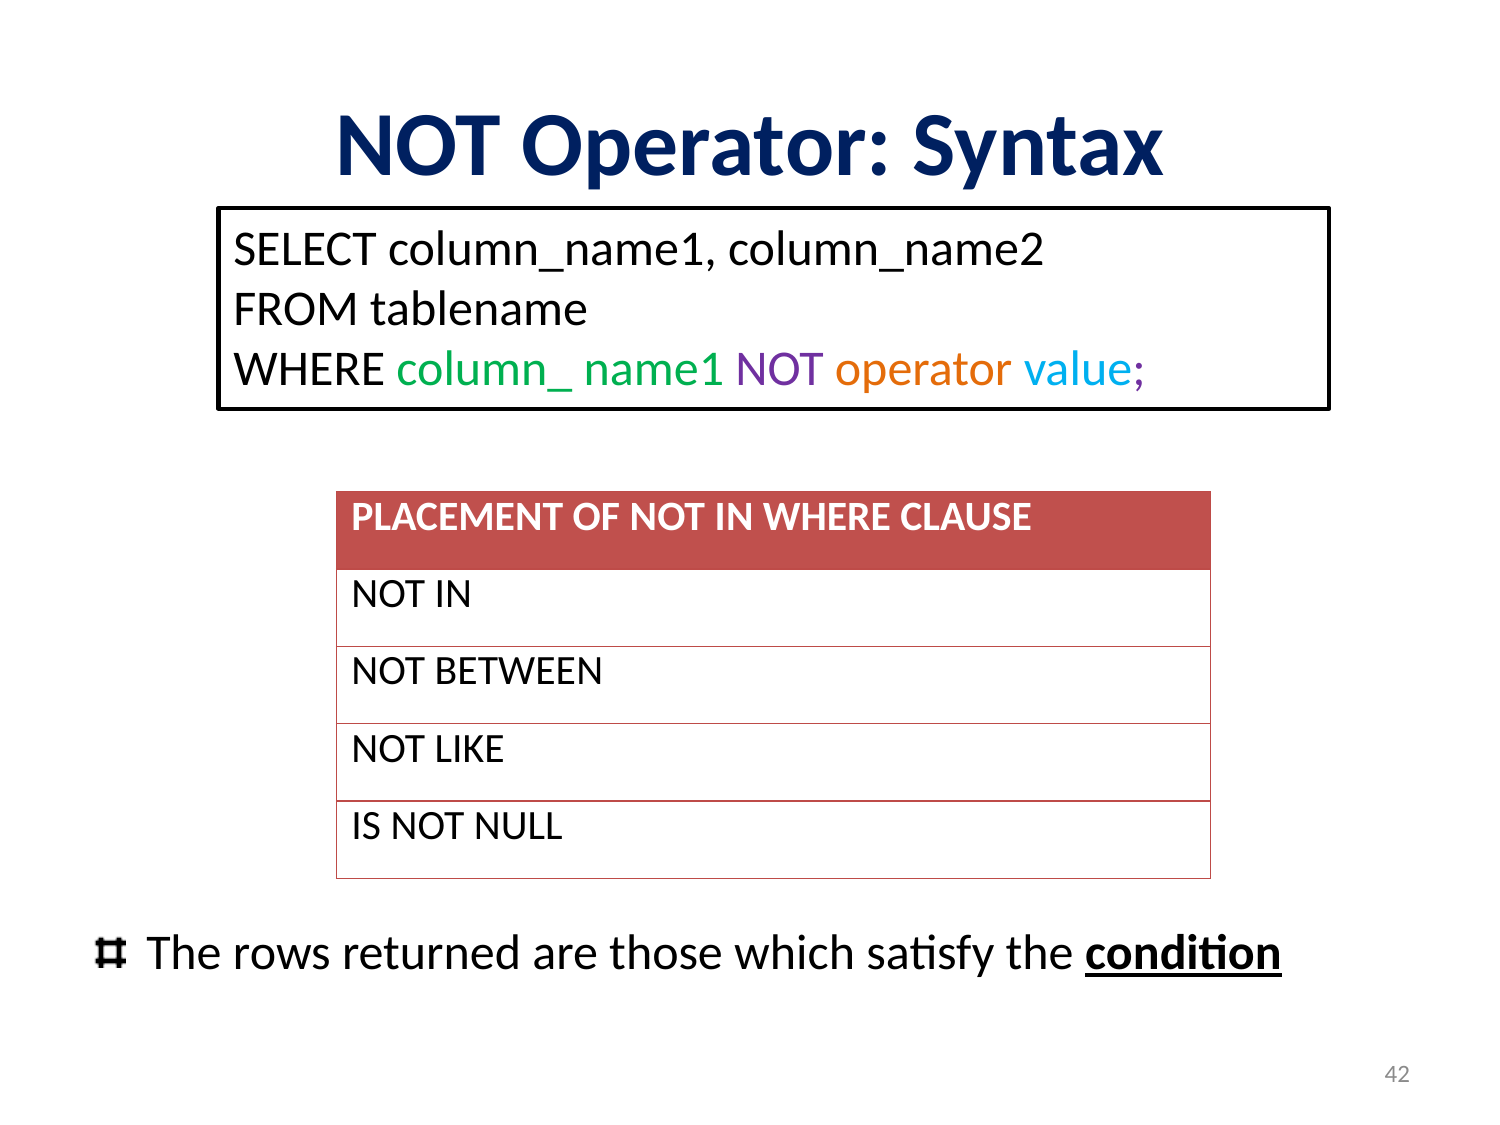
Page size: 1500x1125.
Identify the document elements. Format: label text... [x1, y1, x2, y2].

table_cell NOT BETWEEN [337, 647, 1210, 723]
title NOT Operator: Syntax [75, 45, 1425, 233]
table_cell IS NOT NULL [337, 802, 1210, 878]
table_header PLACEMENT OF NOT IN WHERE CLAUSE [337, 492, 1210, 568]
list The rows returned are those which satisfy the condition [75, 912, 1425, 1005]
table_cell NOT LIKE [337, 724, 1210, 800]
text_box SELECT column_name1, column_name2 FROM tablename WHERE column_ name1 NOT operator value; [216, 206, 1331, 411]
picture [90, 932, 126, 968]
slide_number 42 [1074, 1042, 1425, 1103]
table_cell NOT IN [337, 570, 1210, 646]
